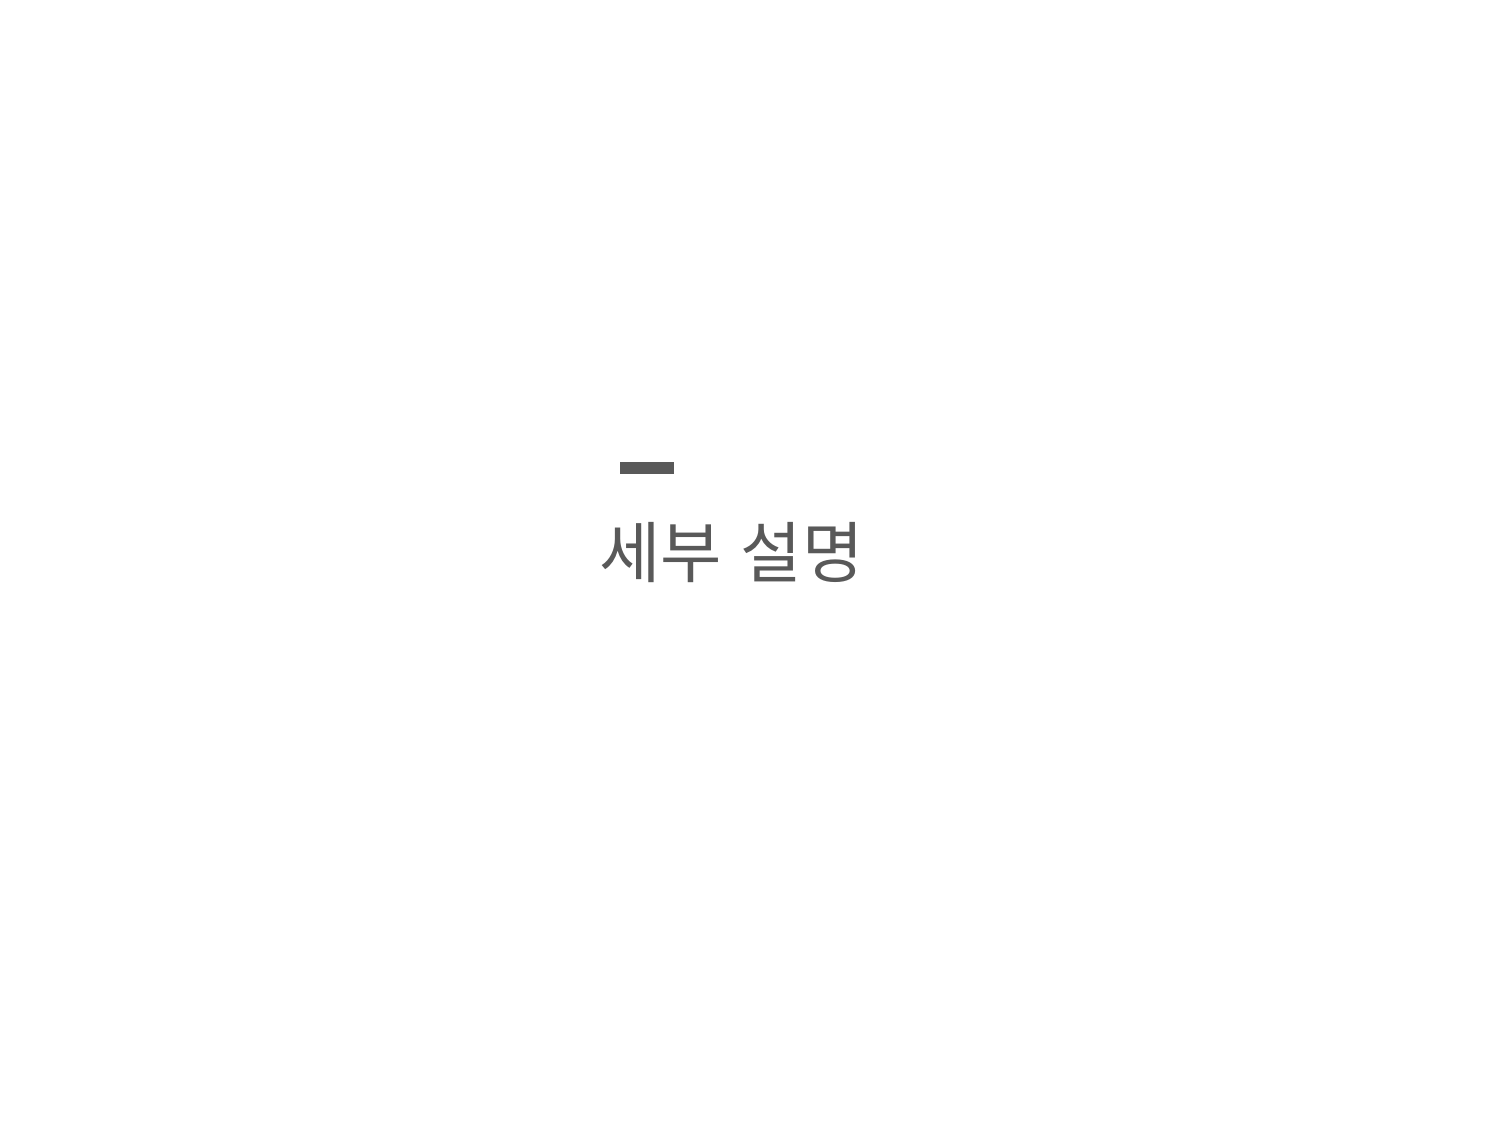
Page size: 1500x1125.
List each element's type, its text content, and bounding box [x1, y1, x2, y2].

text_box 세부 설명 [584, 503, 1436, 599]
